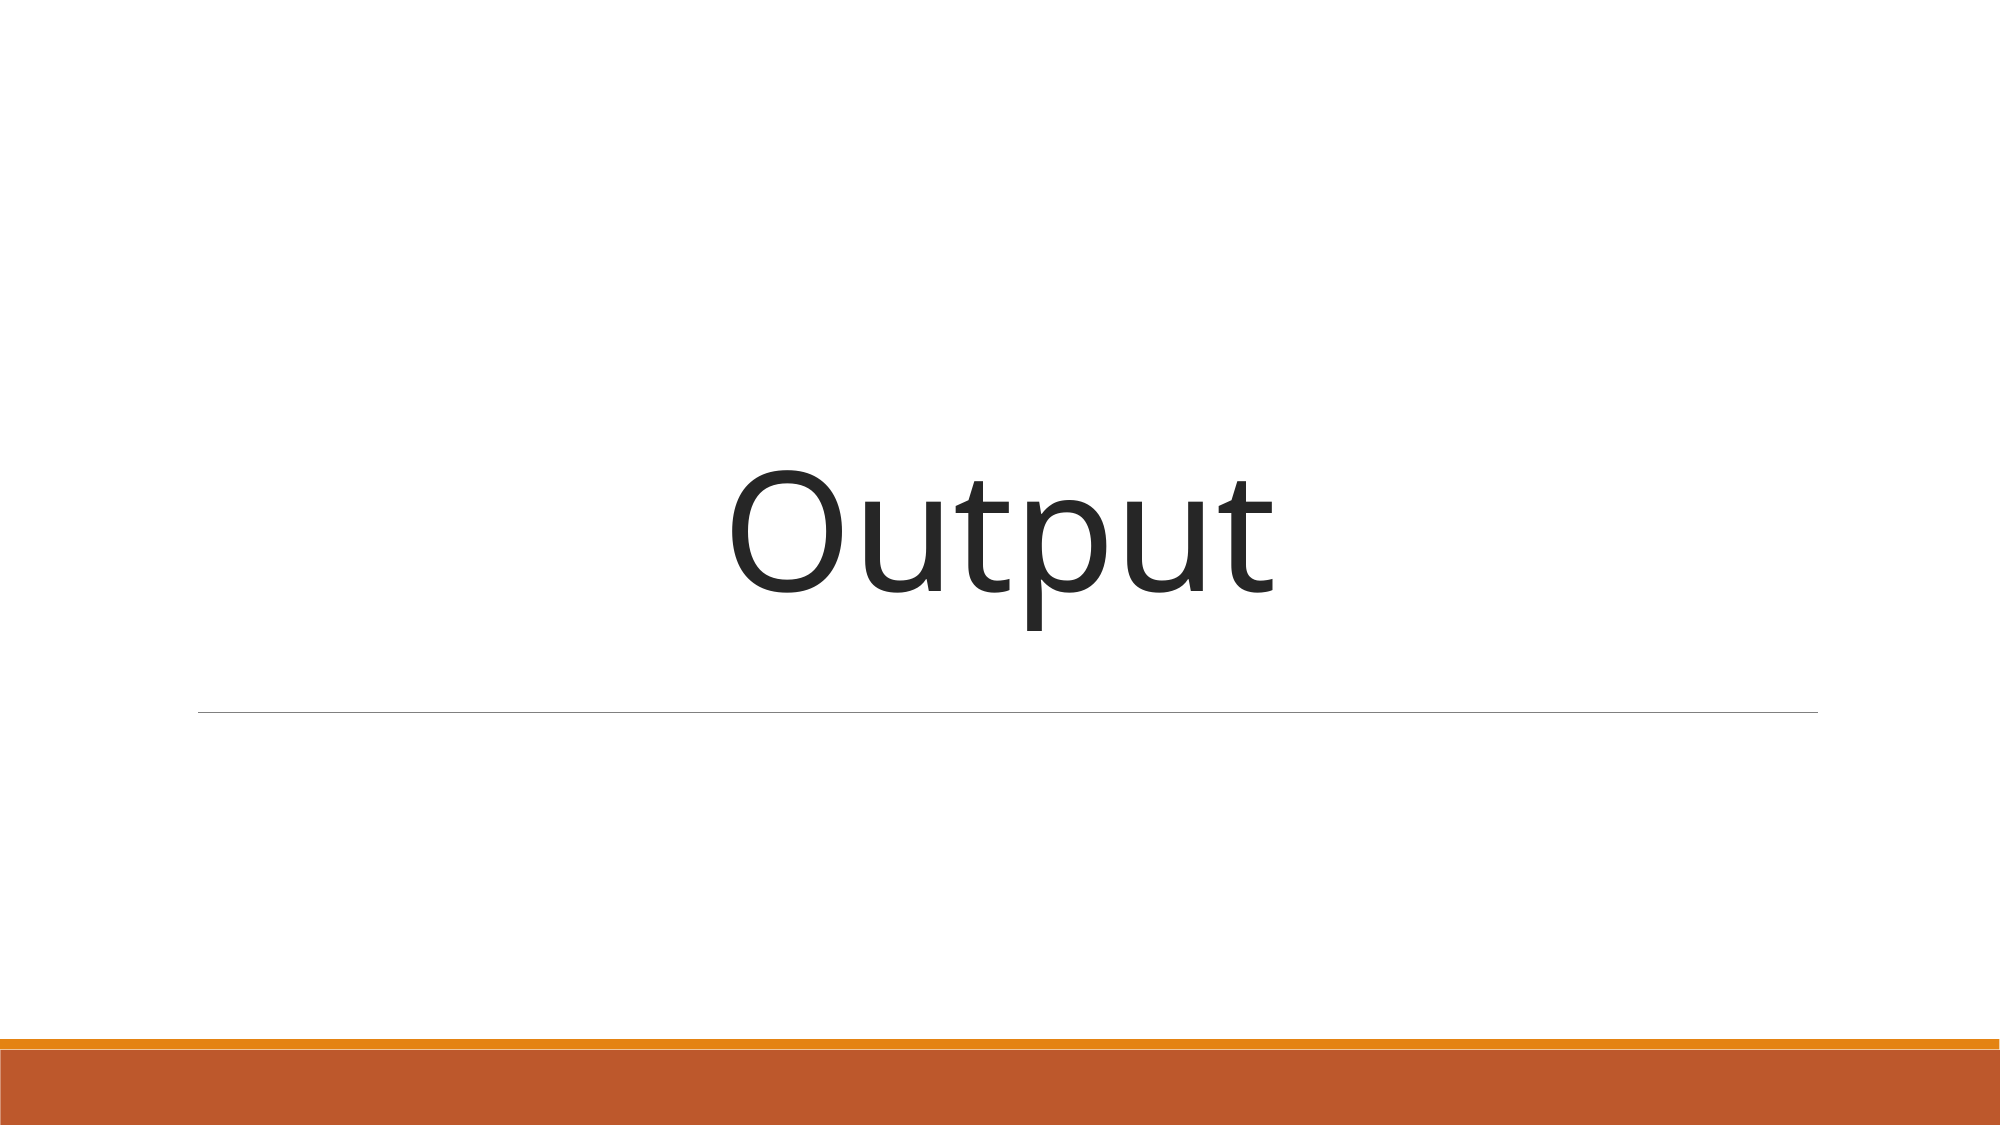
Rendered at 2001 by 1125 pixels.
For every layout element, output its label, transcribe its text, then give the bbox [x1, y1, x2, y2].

title Output [174, 48, 1825, 634]
